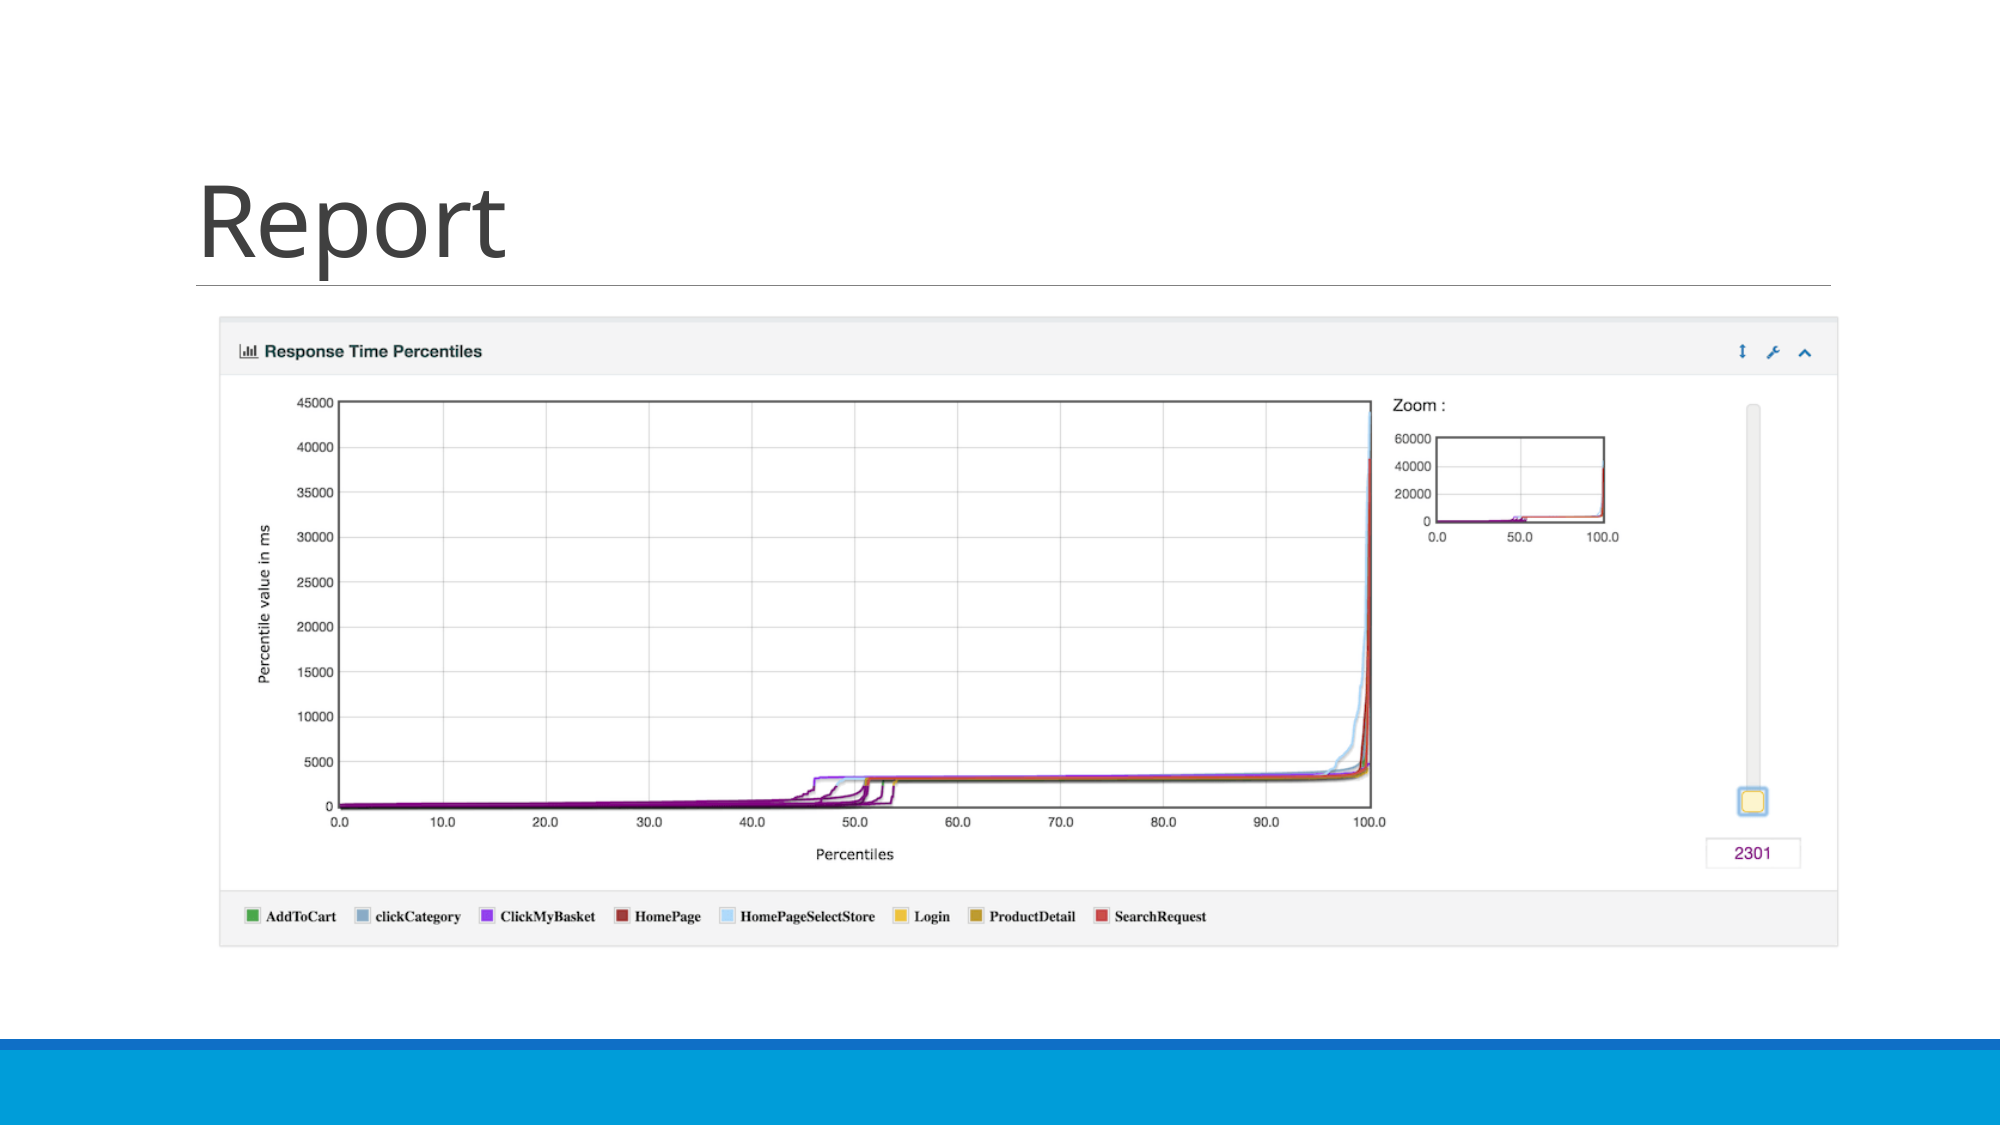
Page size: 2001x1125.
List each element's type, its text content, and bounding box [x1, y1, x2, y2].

picture [204, 301, 1848, 961]
title Report [180, 47, 1830, 285]
